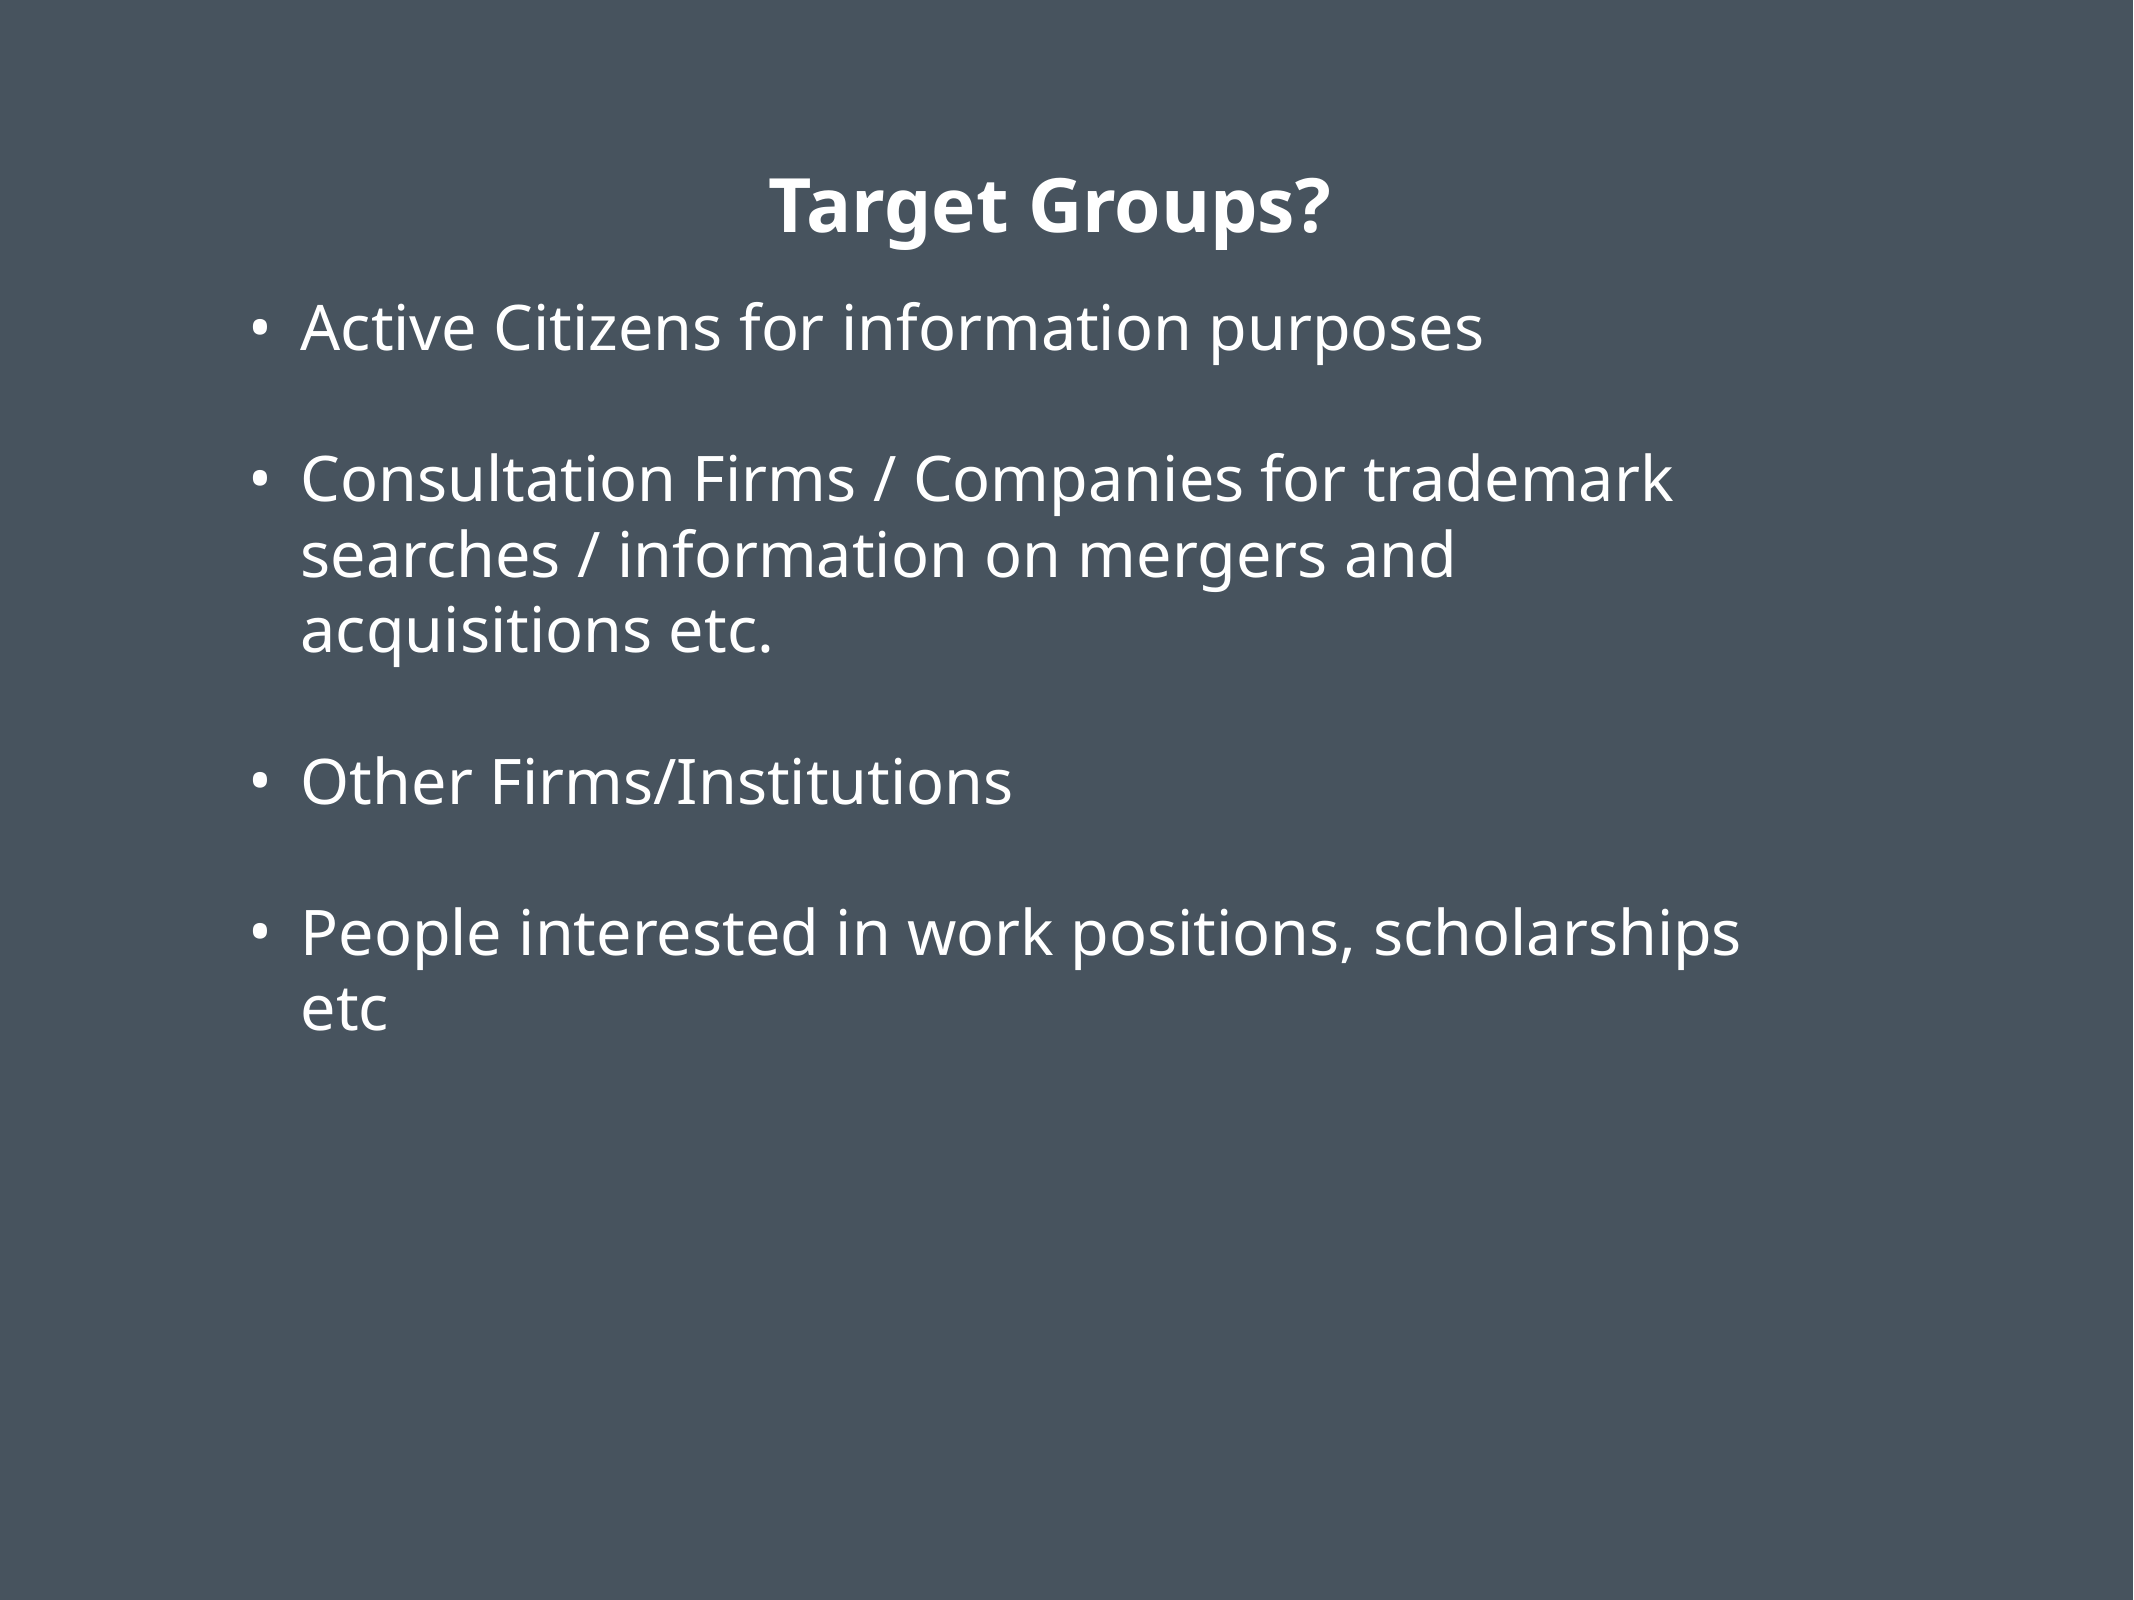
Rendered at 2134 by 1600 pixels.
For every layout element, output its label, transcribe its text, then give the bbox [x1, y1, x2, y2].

title Target Groups? [133, 108, 1967, 248]
text_box Active Citizens for information purposes Consultation Firms / Companies for trademark searches / information on mergers and acquisitions etc. Other Firms/Institutions People interested in work positions, scholarships etc [248, 330, 1812, 1044]
